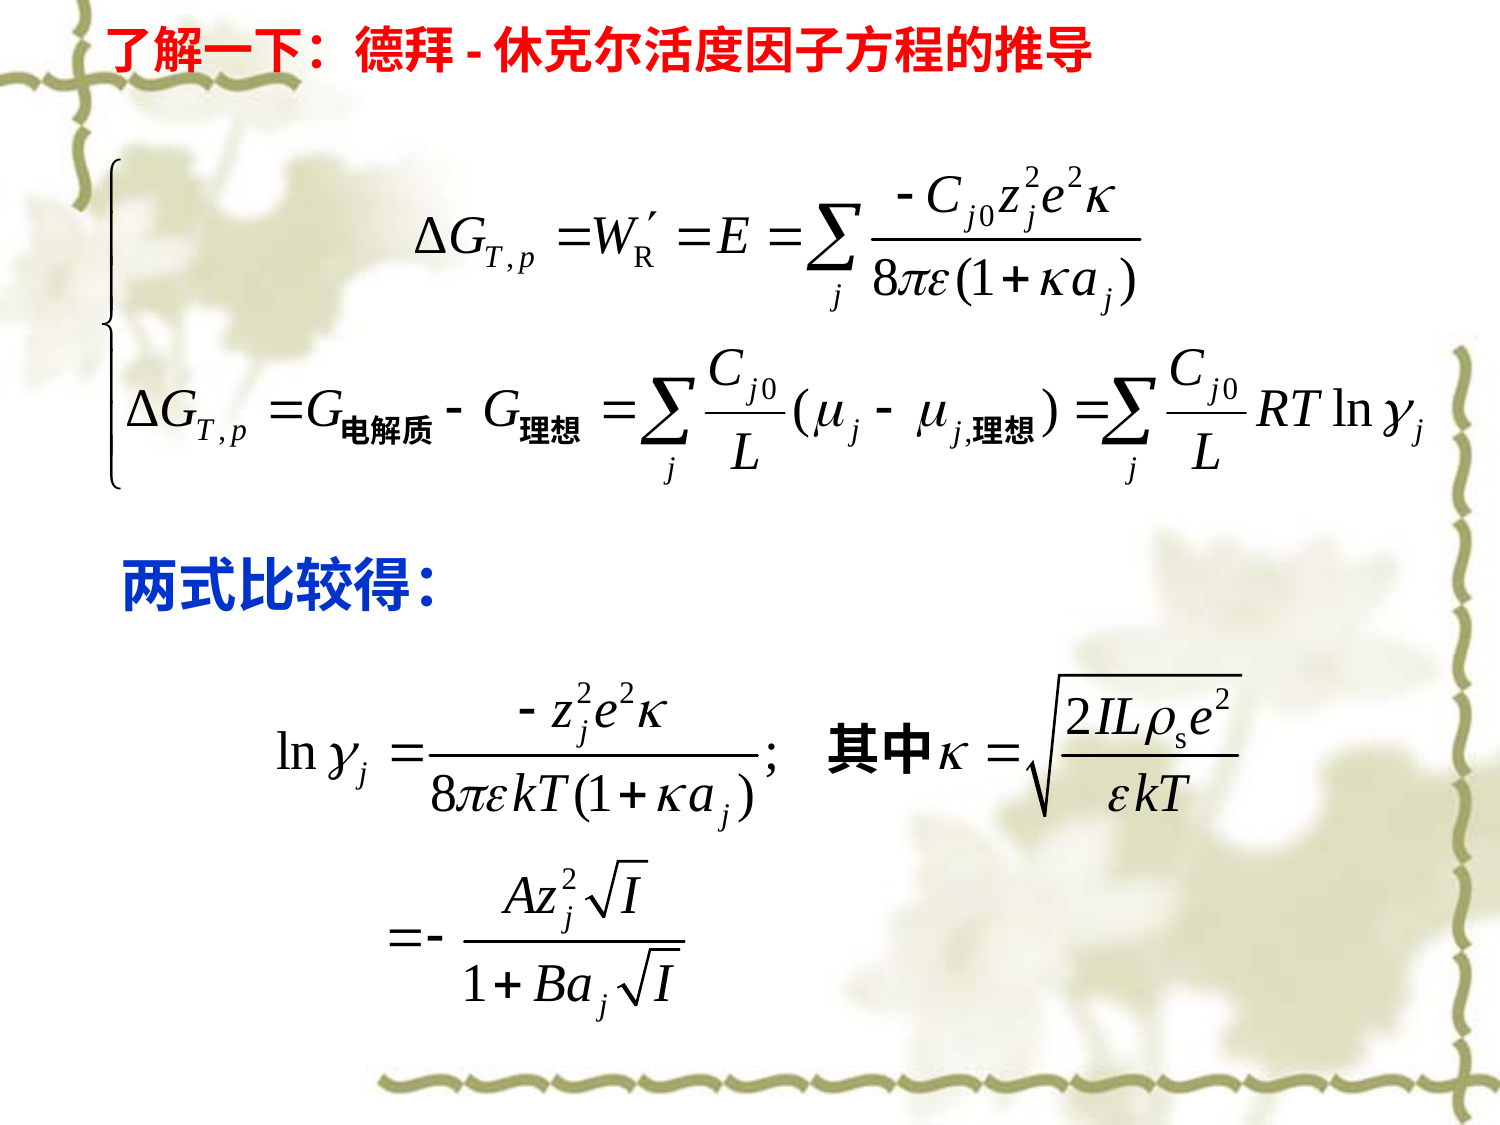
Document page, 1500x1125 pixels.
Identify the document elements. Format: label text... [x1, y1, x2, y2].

picture [0, 0, 1500, 1125]
text_box 了解一下：德拜-休克尔活度因子方程的推导 [89, 11, 1109, 87]
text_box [268, 661, 1254, 1035]
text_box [90, 147, 1441, 502]
text_box 两式比较得： [106, 540, 527, 626]
